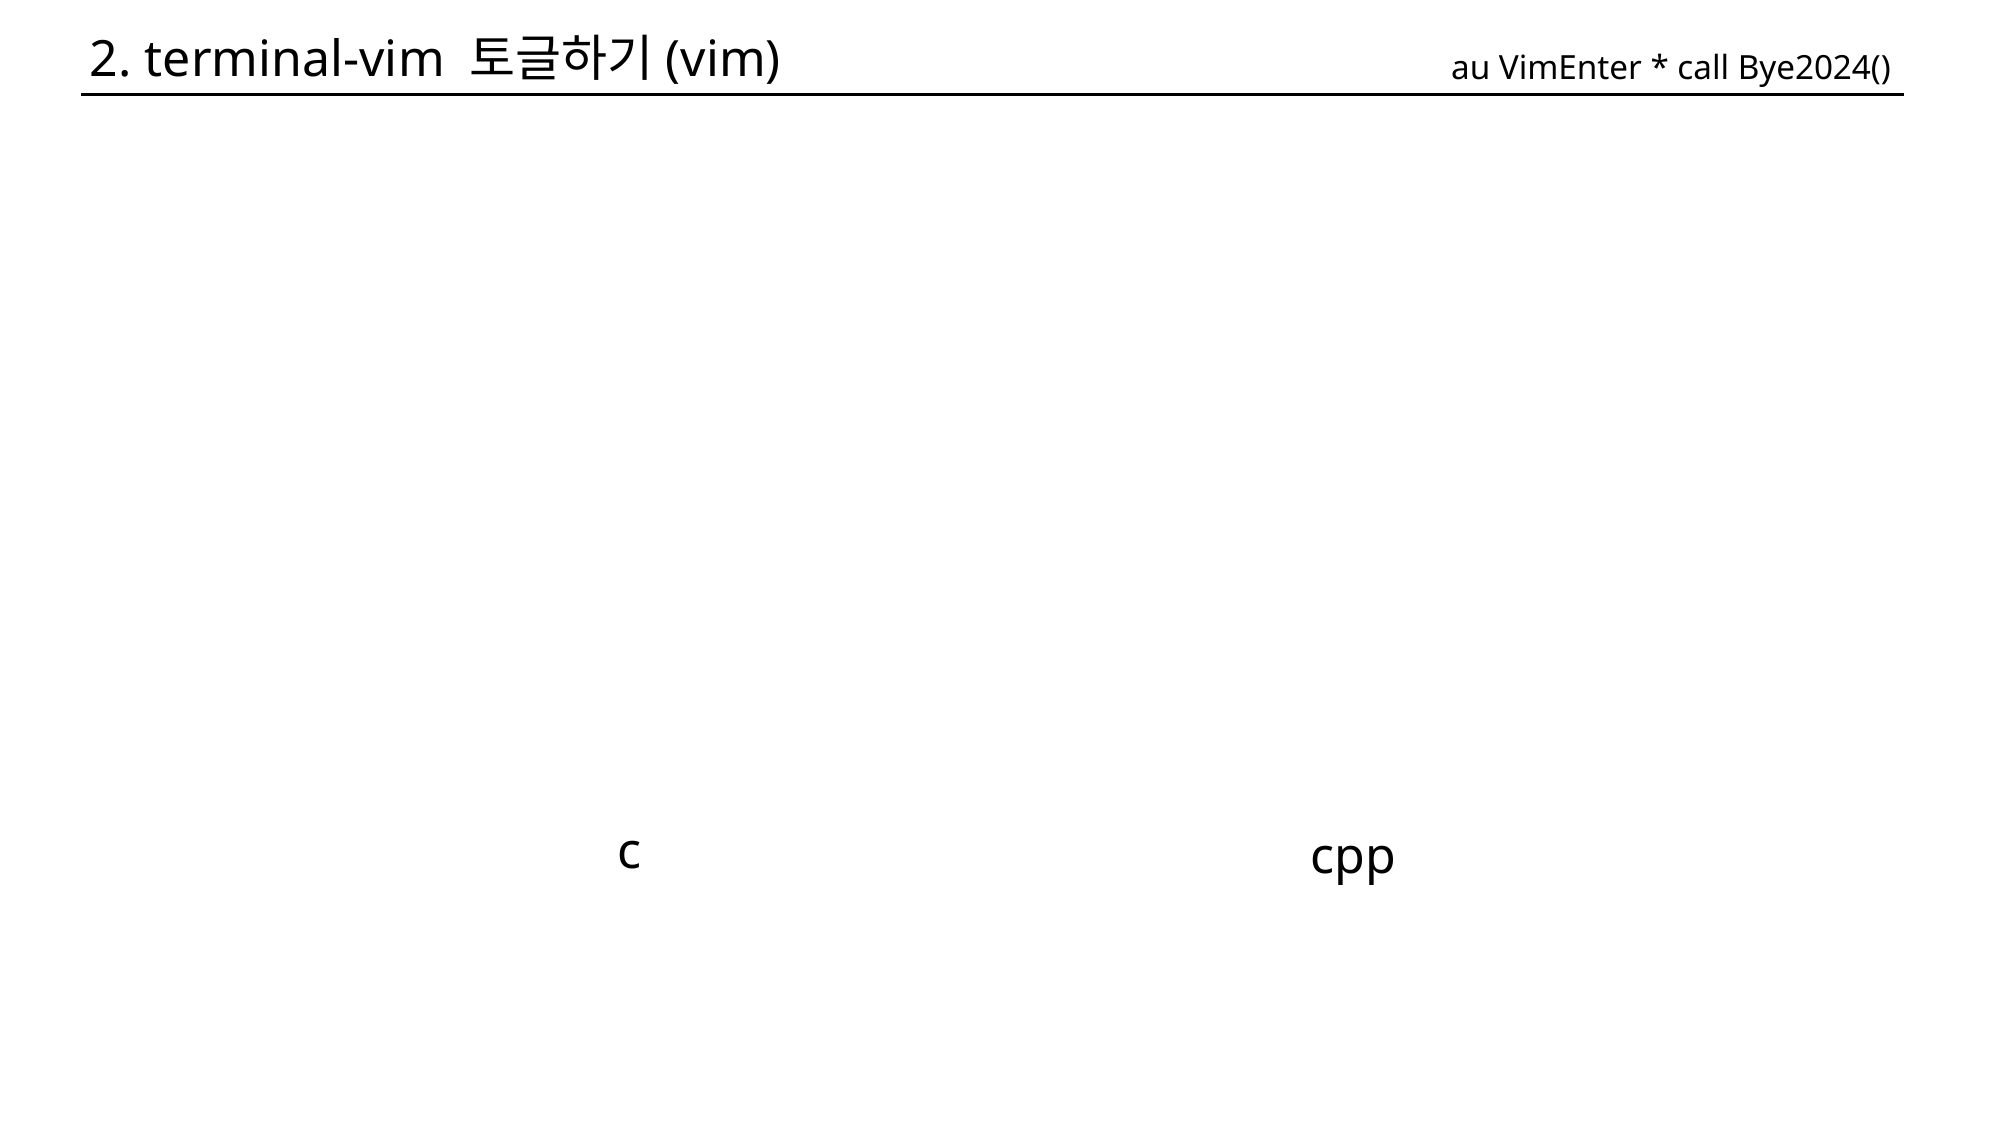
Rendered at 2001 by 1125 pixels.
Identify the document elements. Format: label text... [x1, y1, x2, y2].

text_box 2. terminal-vim 토글하기(vim) [74, 18, 796, 94]
text_box c [602, 810, 657, 886]
text_box au VimEnter * call Bye2024() [1436, 38, 1907, 94]
text_box cpp [1295, 816, 1411, 892]
